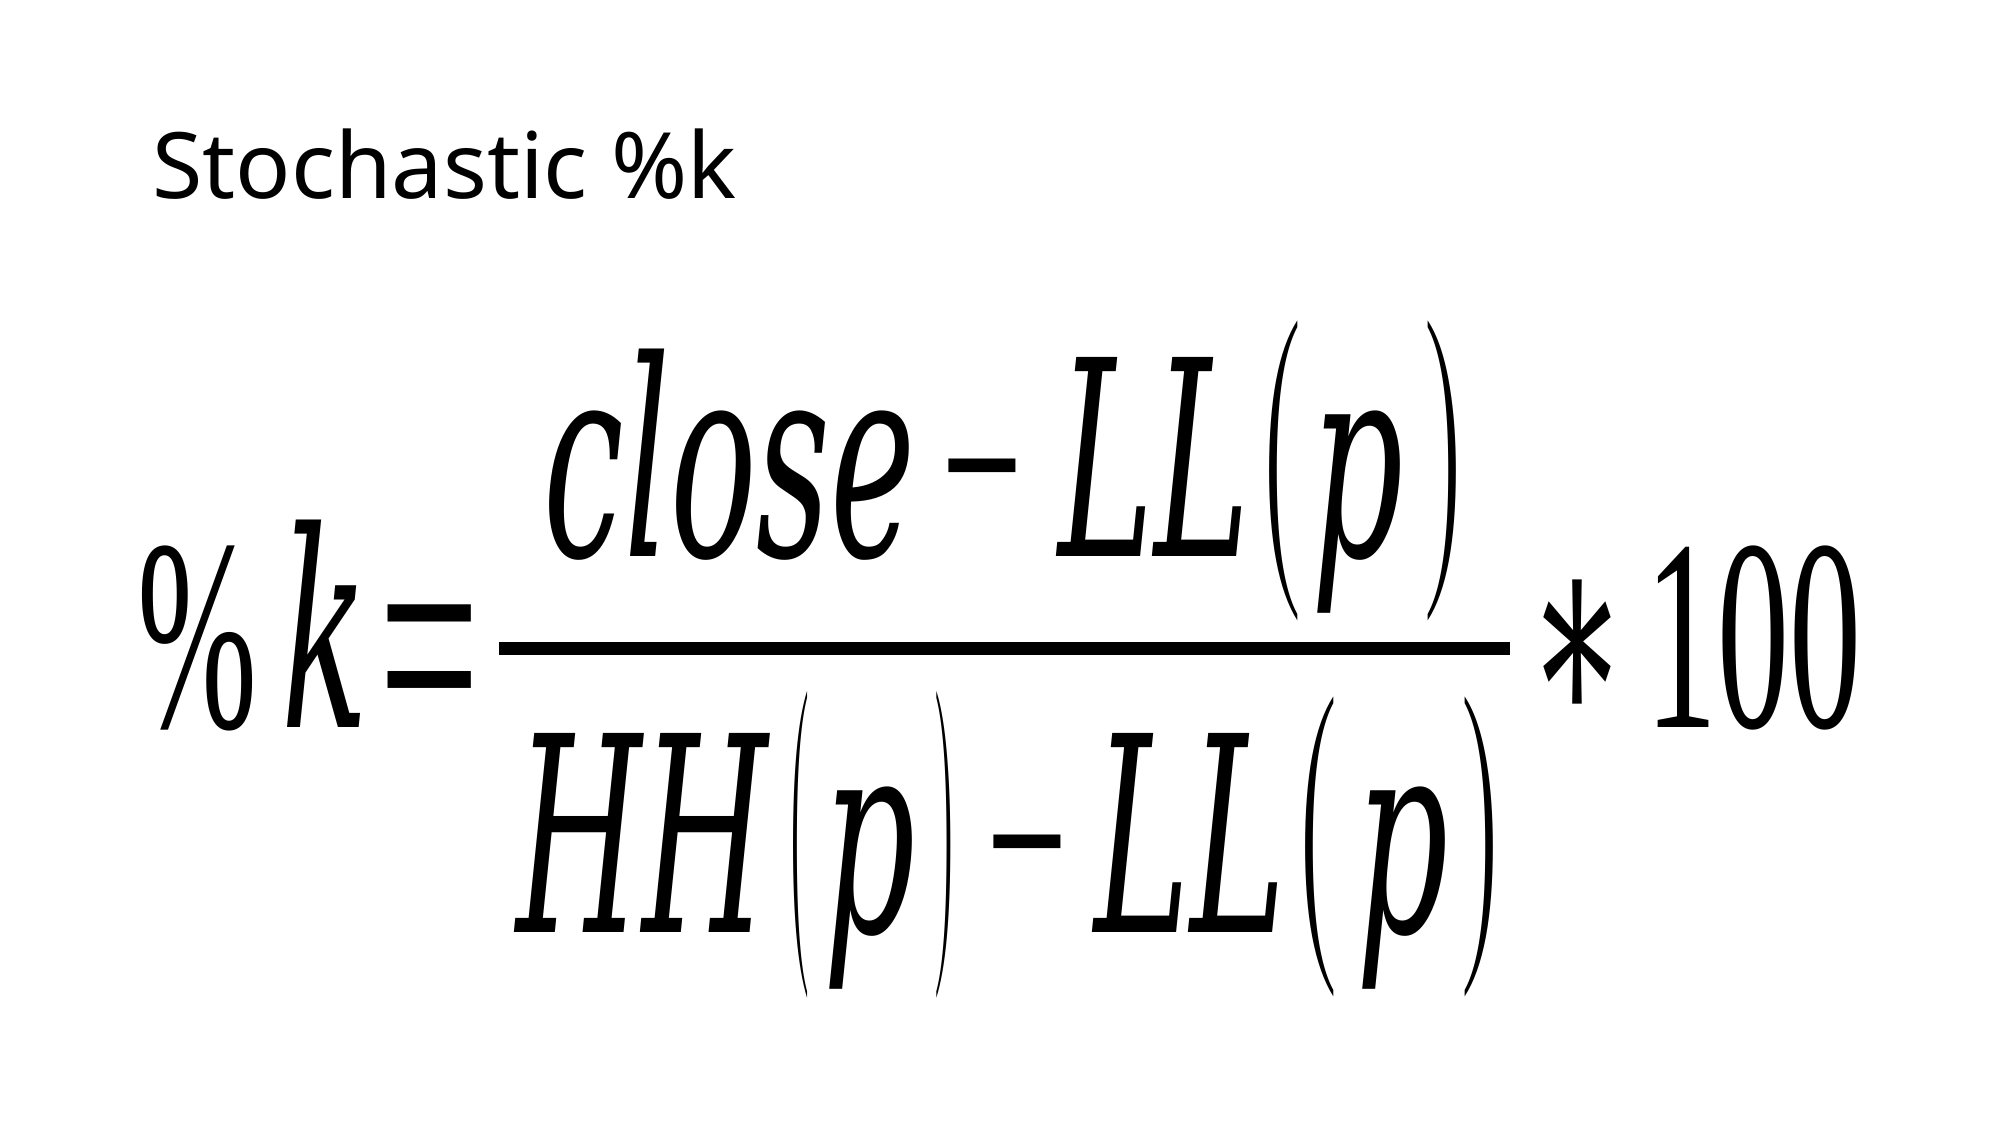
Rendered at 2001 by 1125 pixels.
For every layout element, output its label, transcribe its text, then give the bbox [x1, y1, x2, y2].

title Stochastic %k [137, 59, 1863, 278]
